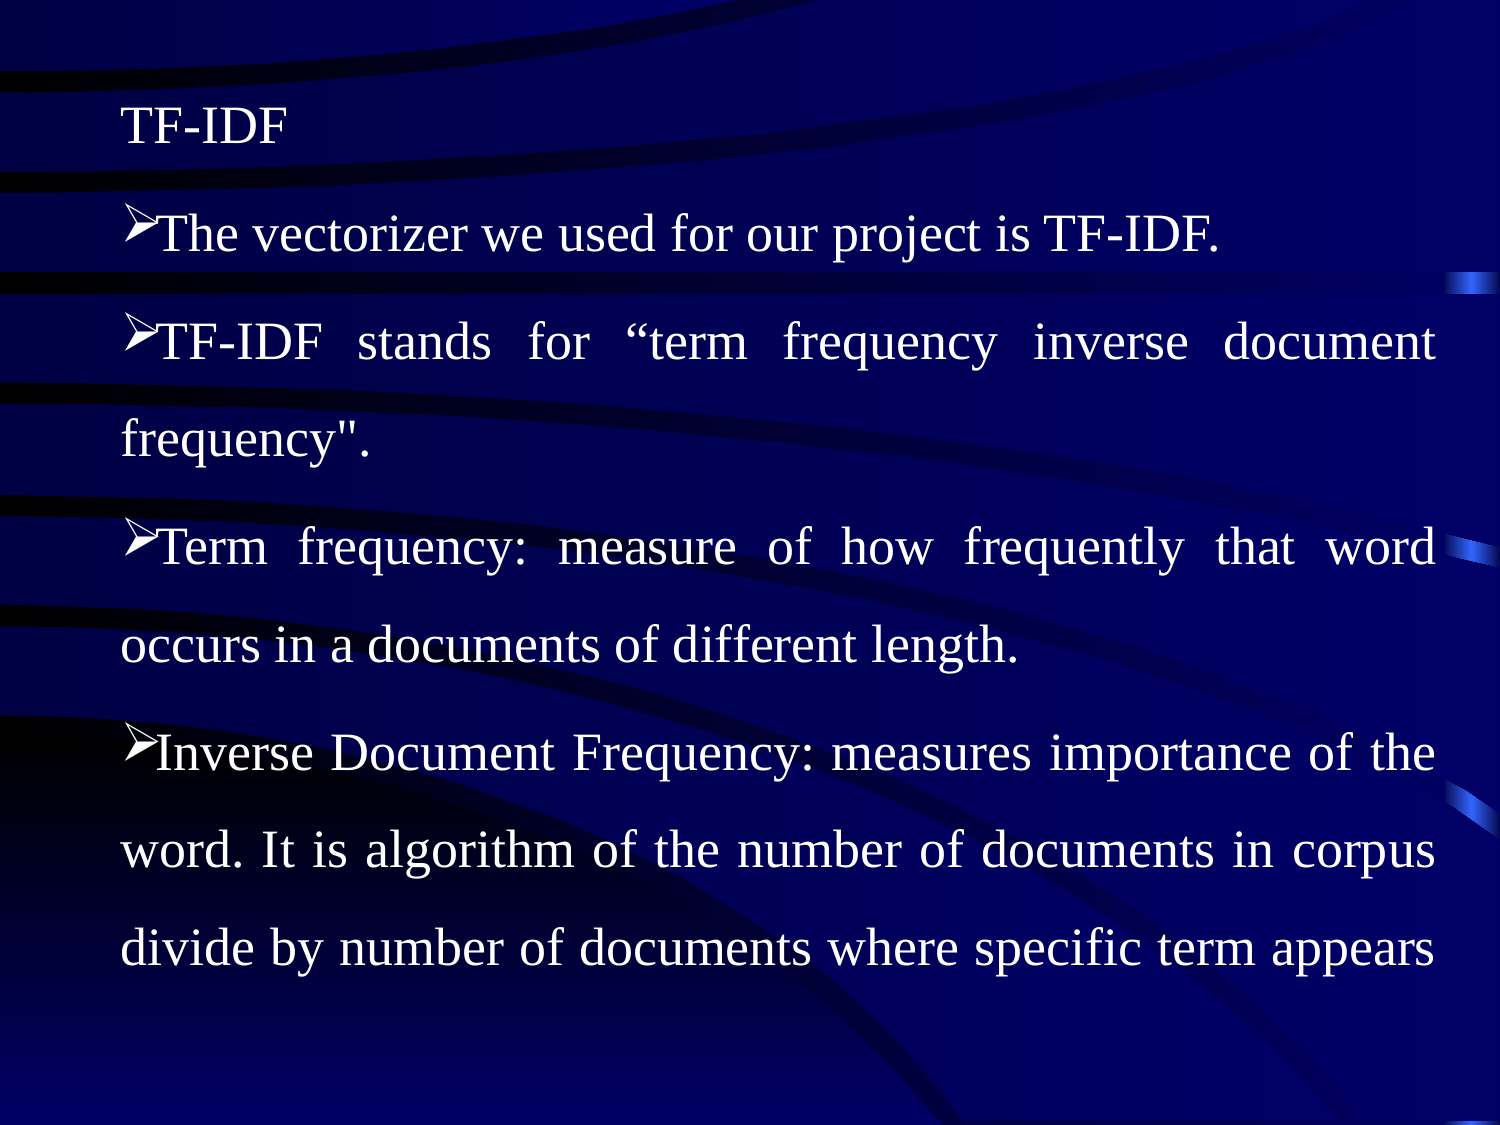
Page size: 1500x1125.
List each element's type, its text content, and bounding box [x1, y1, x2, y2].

subtitle TF-IDF The vectorizer we used for our project is TF-IDF. TF-IDF stands for “term frequency inverse document frequency". Term frequency: measure of how frequently that word occurs in a documents of different length. Inverse Document Frequency: measures importance of the word. It is algorithm of the number of documents in corpus divide by number of documents where specific term appears [105, 81, 1454, 1079]
